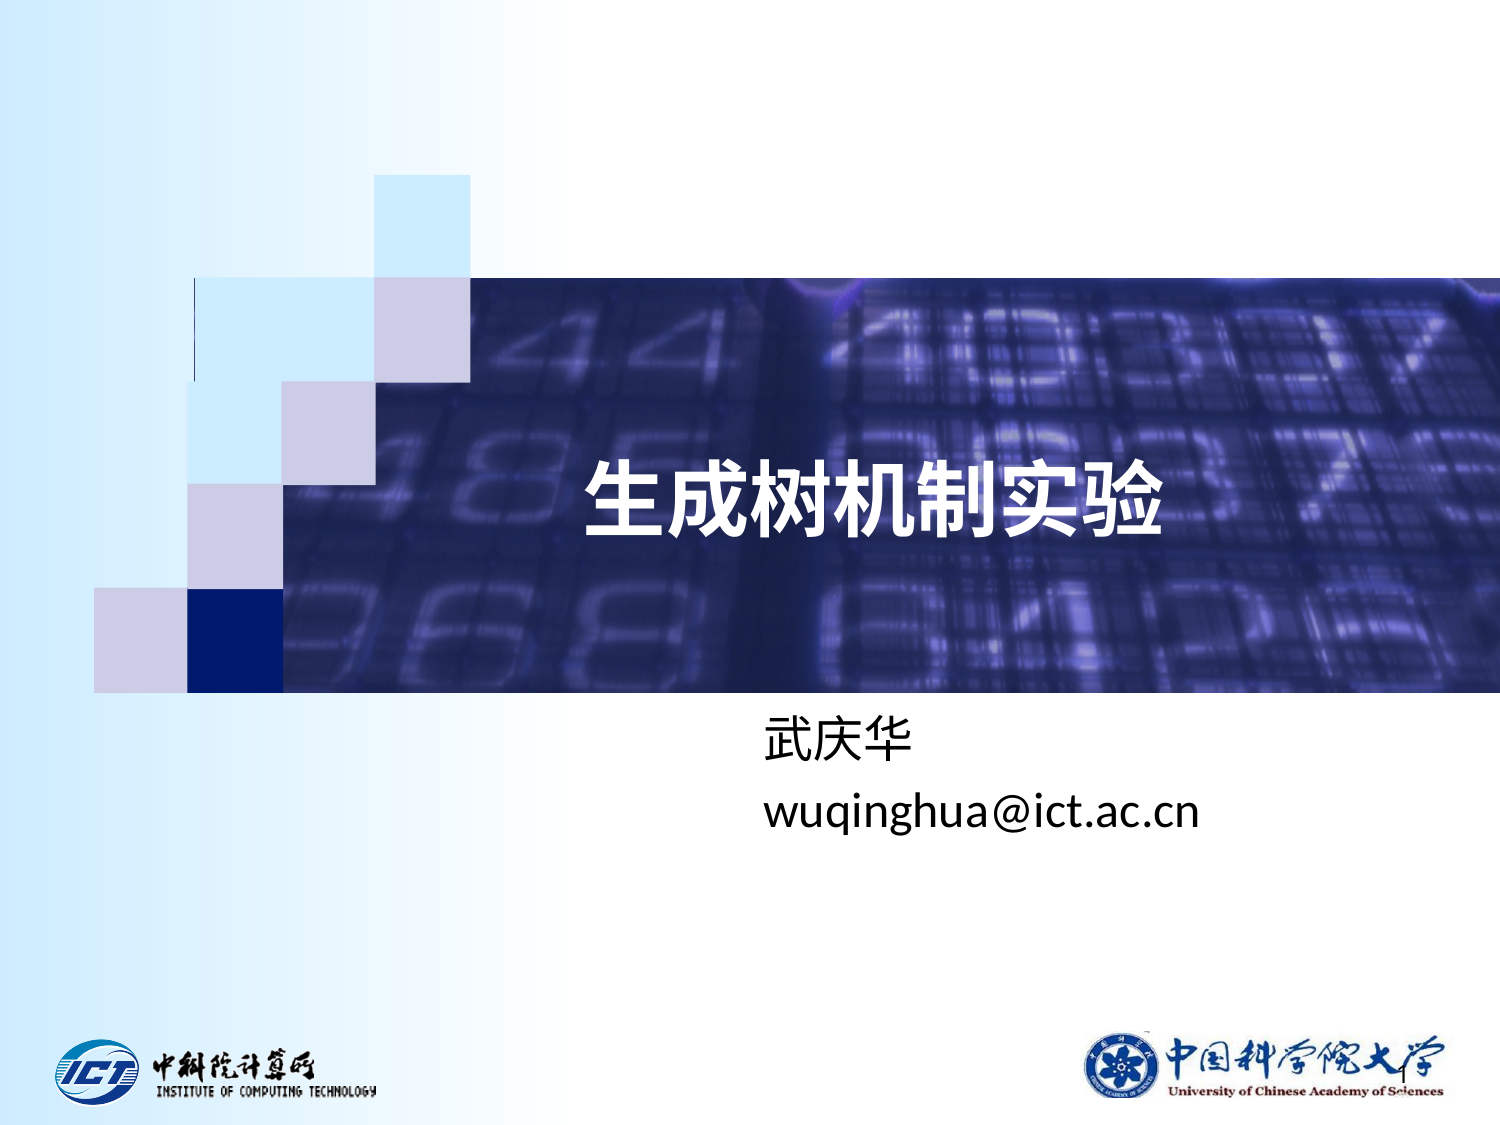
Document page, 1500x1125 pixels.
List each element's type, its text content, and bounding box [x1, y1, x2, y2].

slide_number 1 [1074, 1025, 1425, 1100]
picture [153, 1048, 314, 1083]
picture [1425, 1031, 1457, 1098]
picture [157, 1086, 376, 1098]
title 生成树机制实验 [253, 332, 1495, 663]
picture [55, 1039, 139, 1107]
subtitle 武庆华 wuqinghua@ict.ac.cn [748, 699, 1475, 988]
picture [55, 1039, 92, 1069]
picture [284, 278, 1500, 693]
